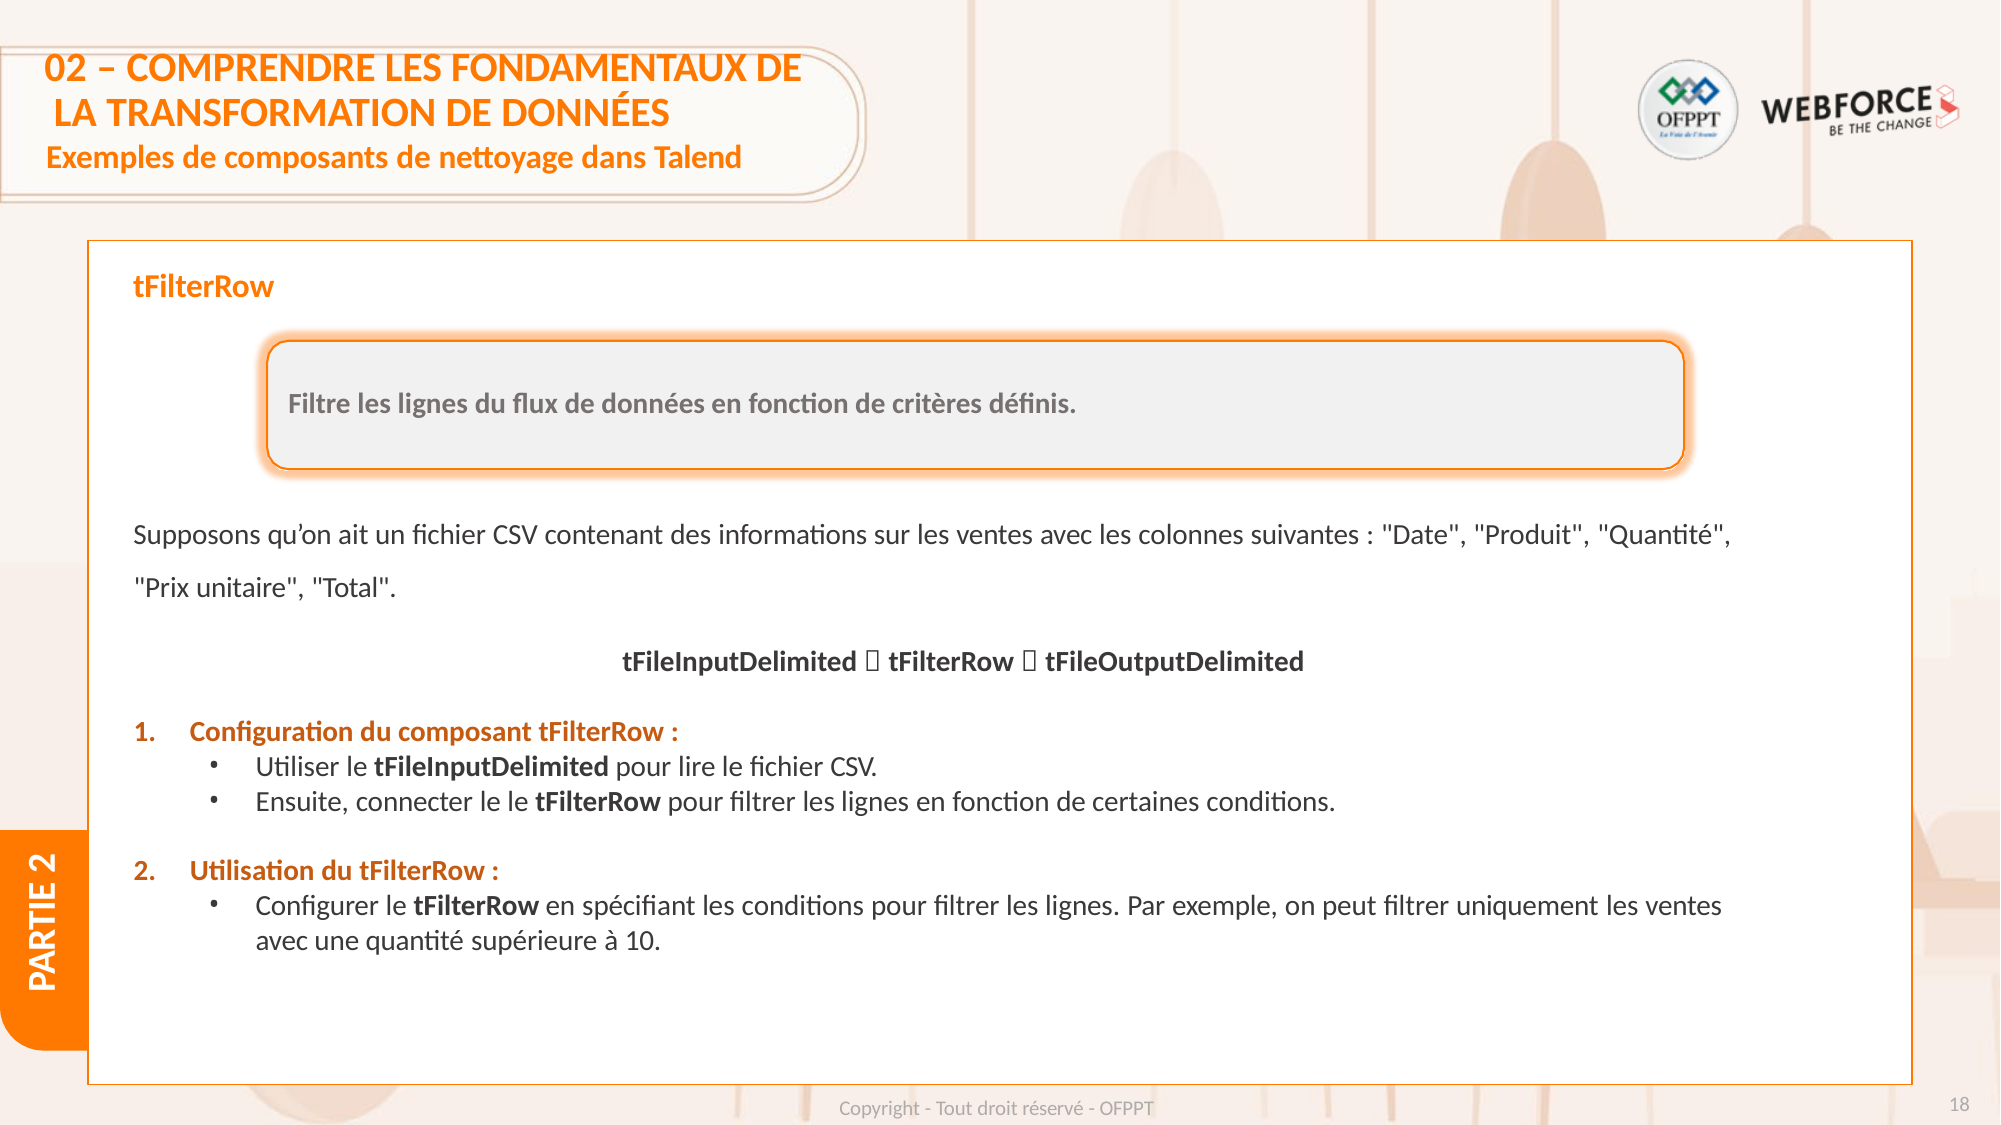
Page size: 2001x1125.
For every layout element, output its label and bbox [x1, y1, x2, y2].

text_box [0, 239, 1913, 1086]
picture [0, 0, 2000, 1125]
text_box [248, 322, 1703, 488]
